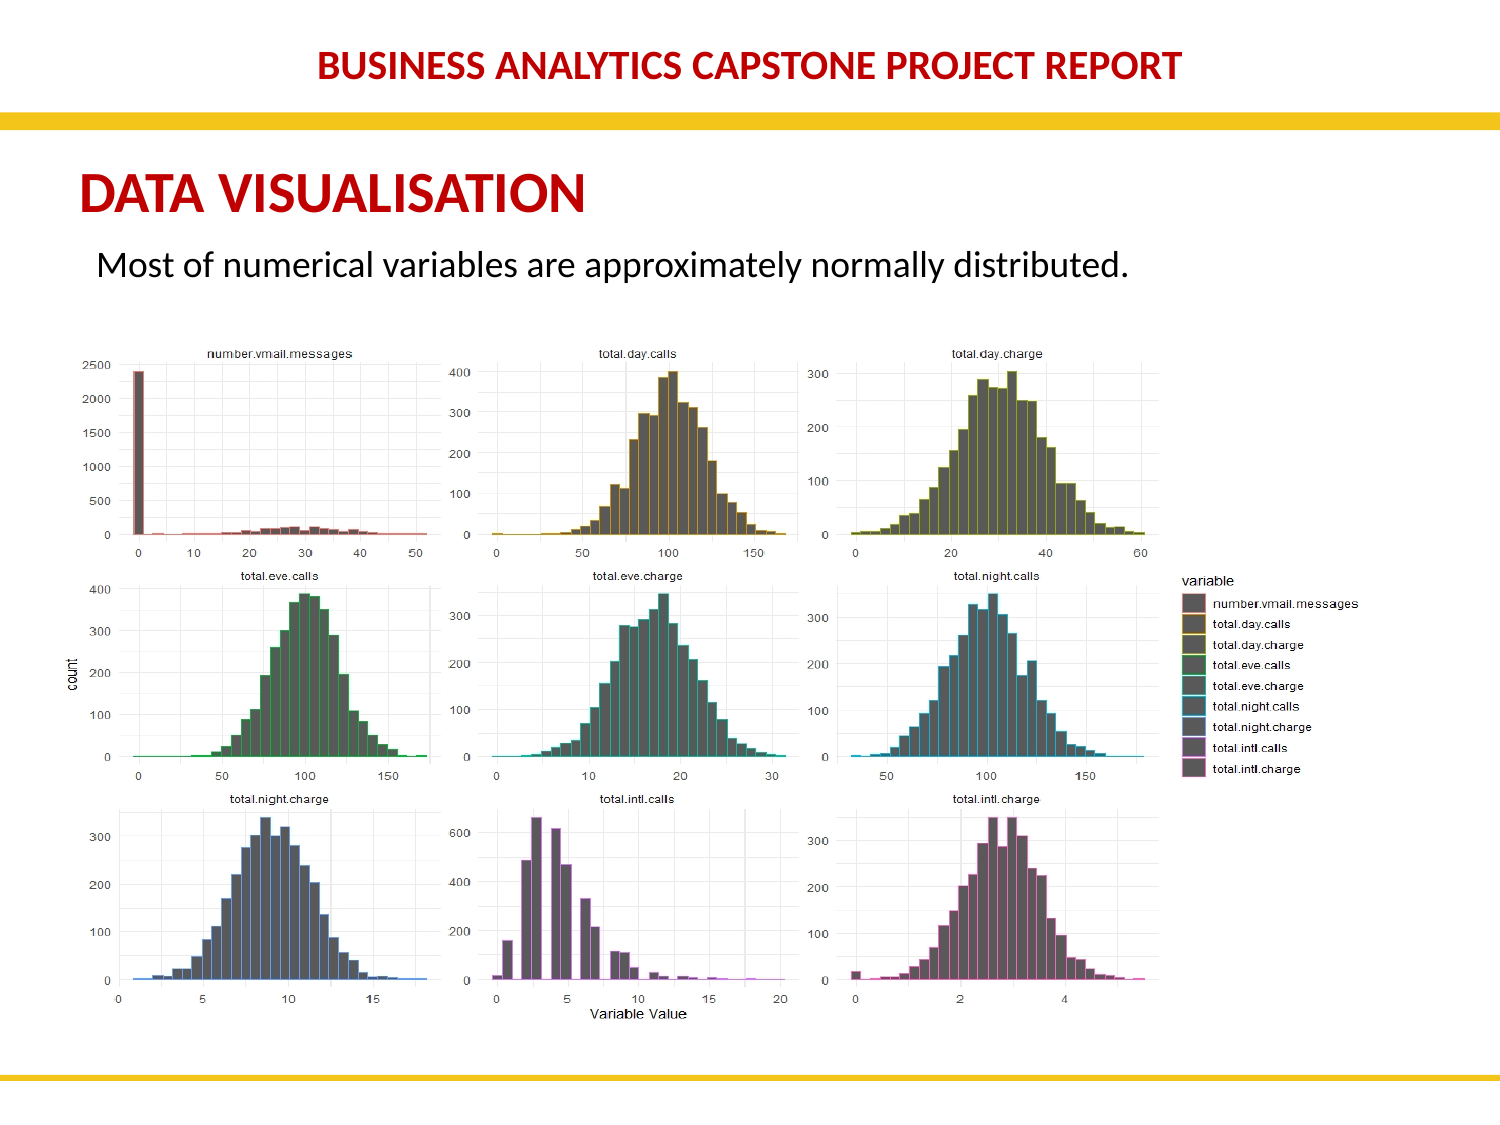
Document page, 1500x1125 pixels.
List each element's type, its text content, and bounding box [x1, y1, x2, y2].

text_box DATA VISUALISATION [64, 146, 603, 232]
text_box [0, 1073, 1500, 1083]
text_box Most of numerical variables are approximately normally distributed. [81, 232, 1419, 293]
picture [56, 334, 1376, 1027]
text_box [0, 110, 1500, 132]
text_box BUSINESS ANALYTICS CAPSTONE PROJECT REPORT [56, 30, 1444, 95]
